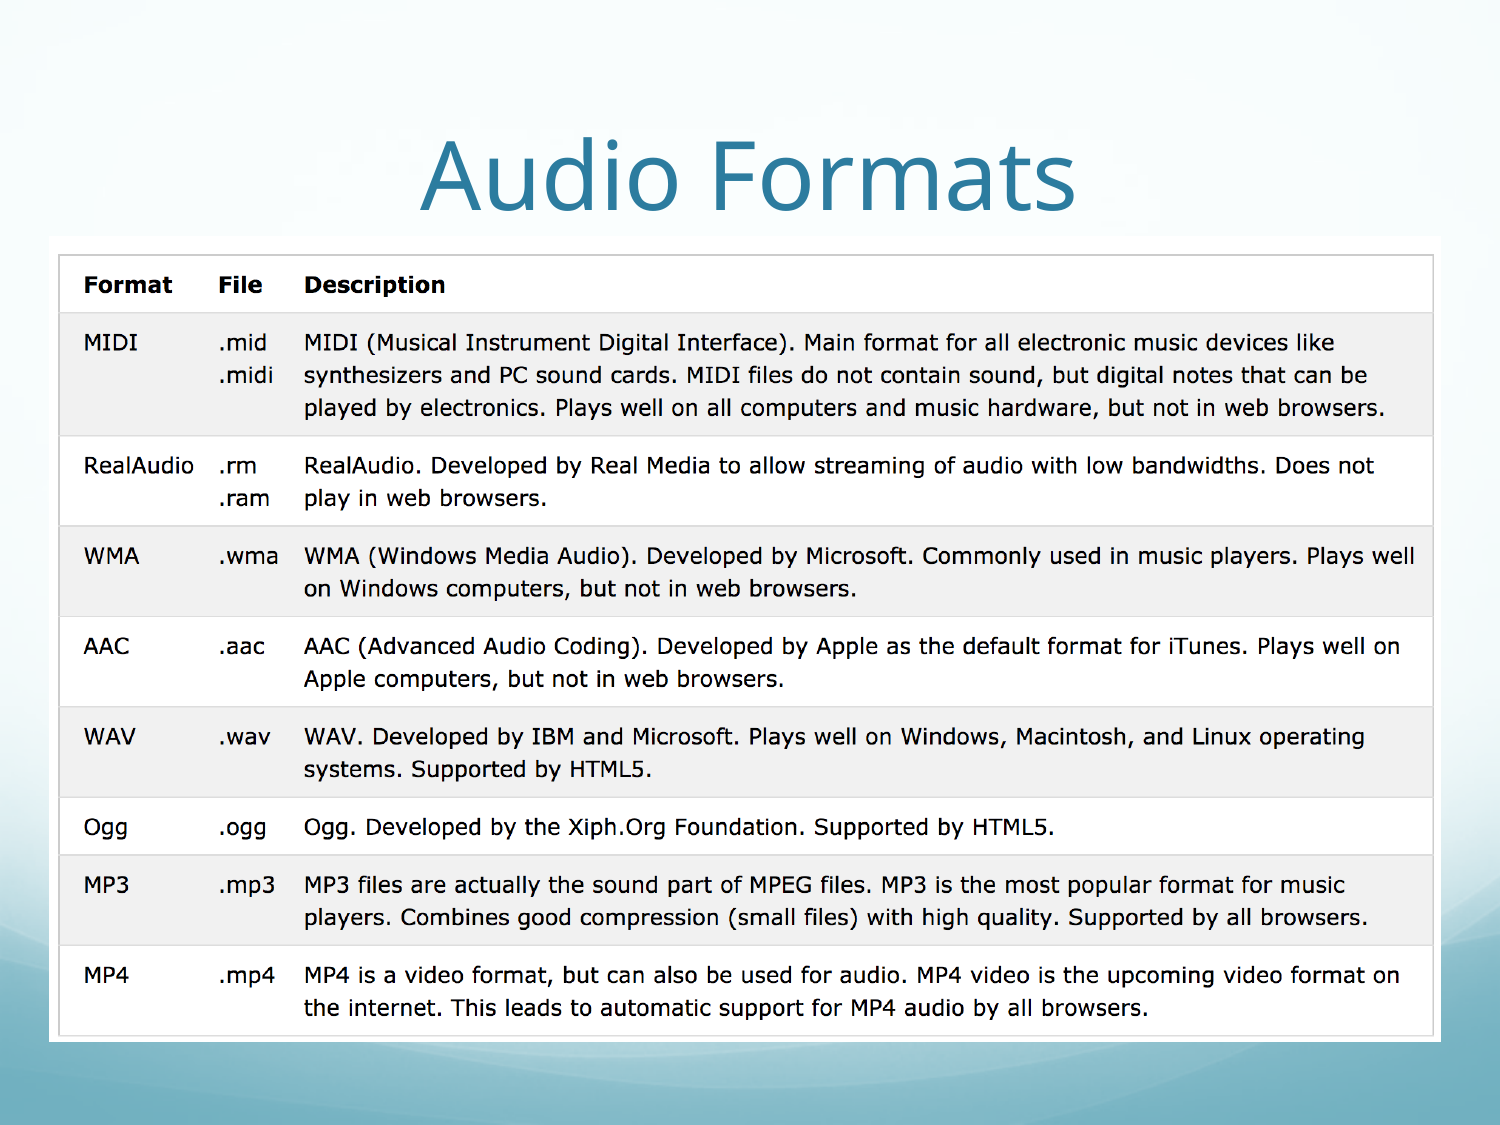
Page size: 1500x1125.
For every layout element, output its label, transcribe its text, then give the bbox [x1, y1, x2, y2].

title Audio Formats [90, 17, 1410, 233]
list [0, 236, 1491, 1042]
